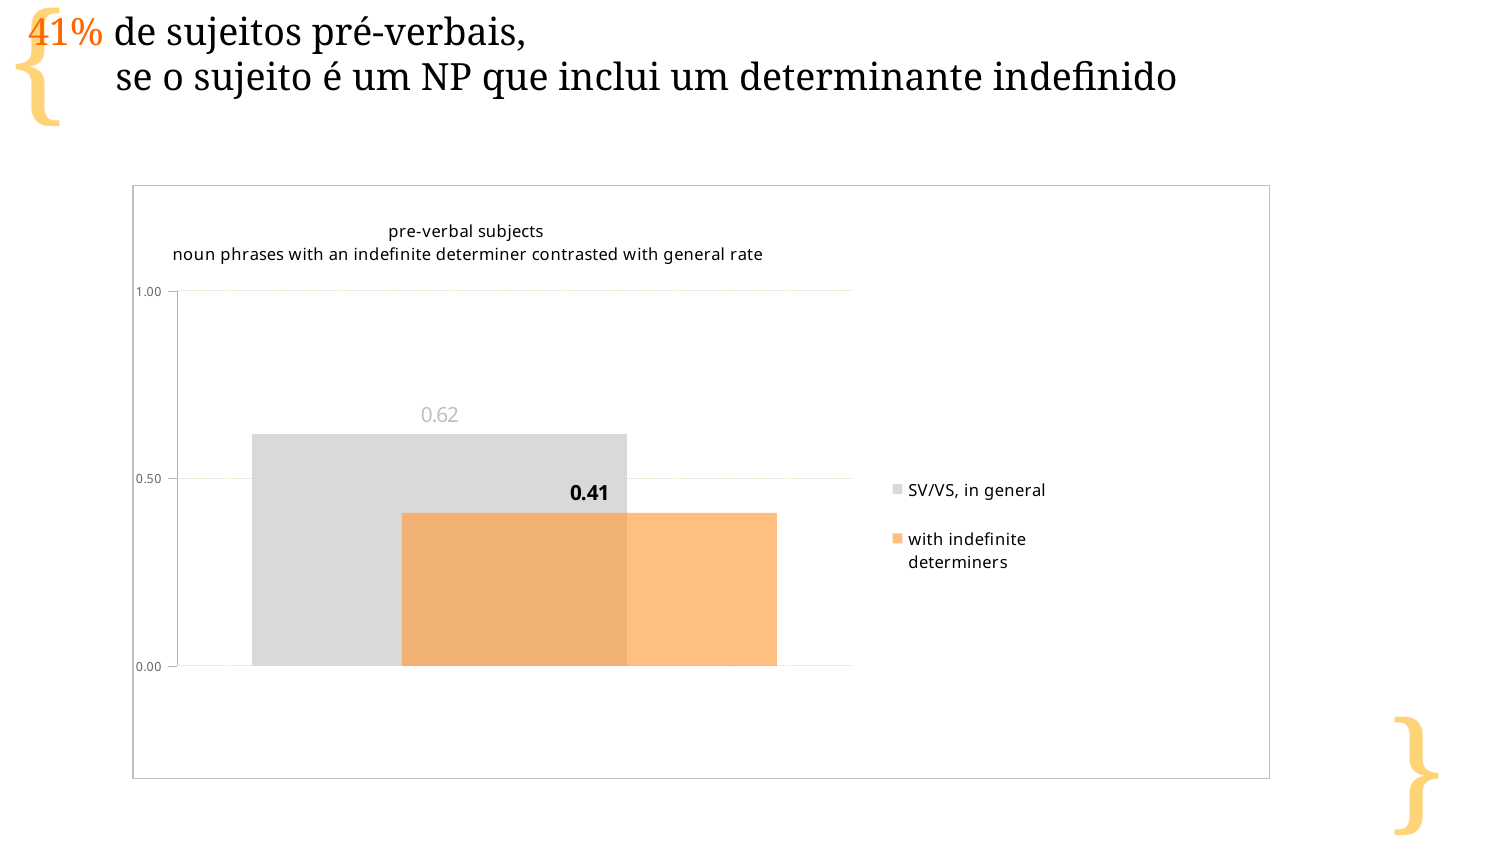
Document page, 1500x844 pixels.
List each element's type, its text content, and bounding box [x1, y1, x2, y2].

text_box [131, 184, 1272, 781]
text_box 41% de sujeitos pré-verbais, se o sujeito é um NP que inclui um determinante indefinido [13, 0, 1194, 105]
chart [135, 193, 1072, 700]
